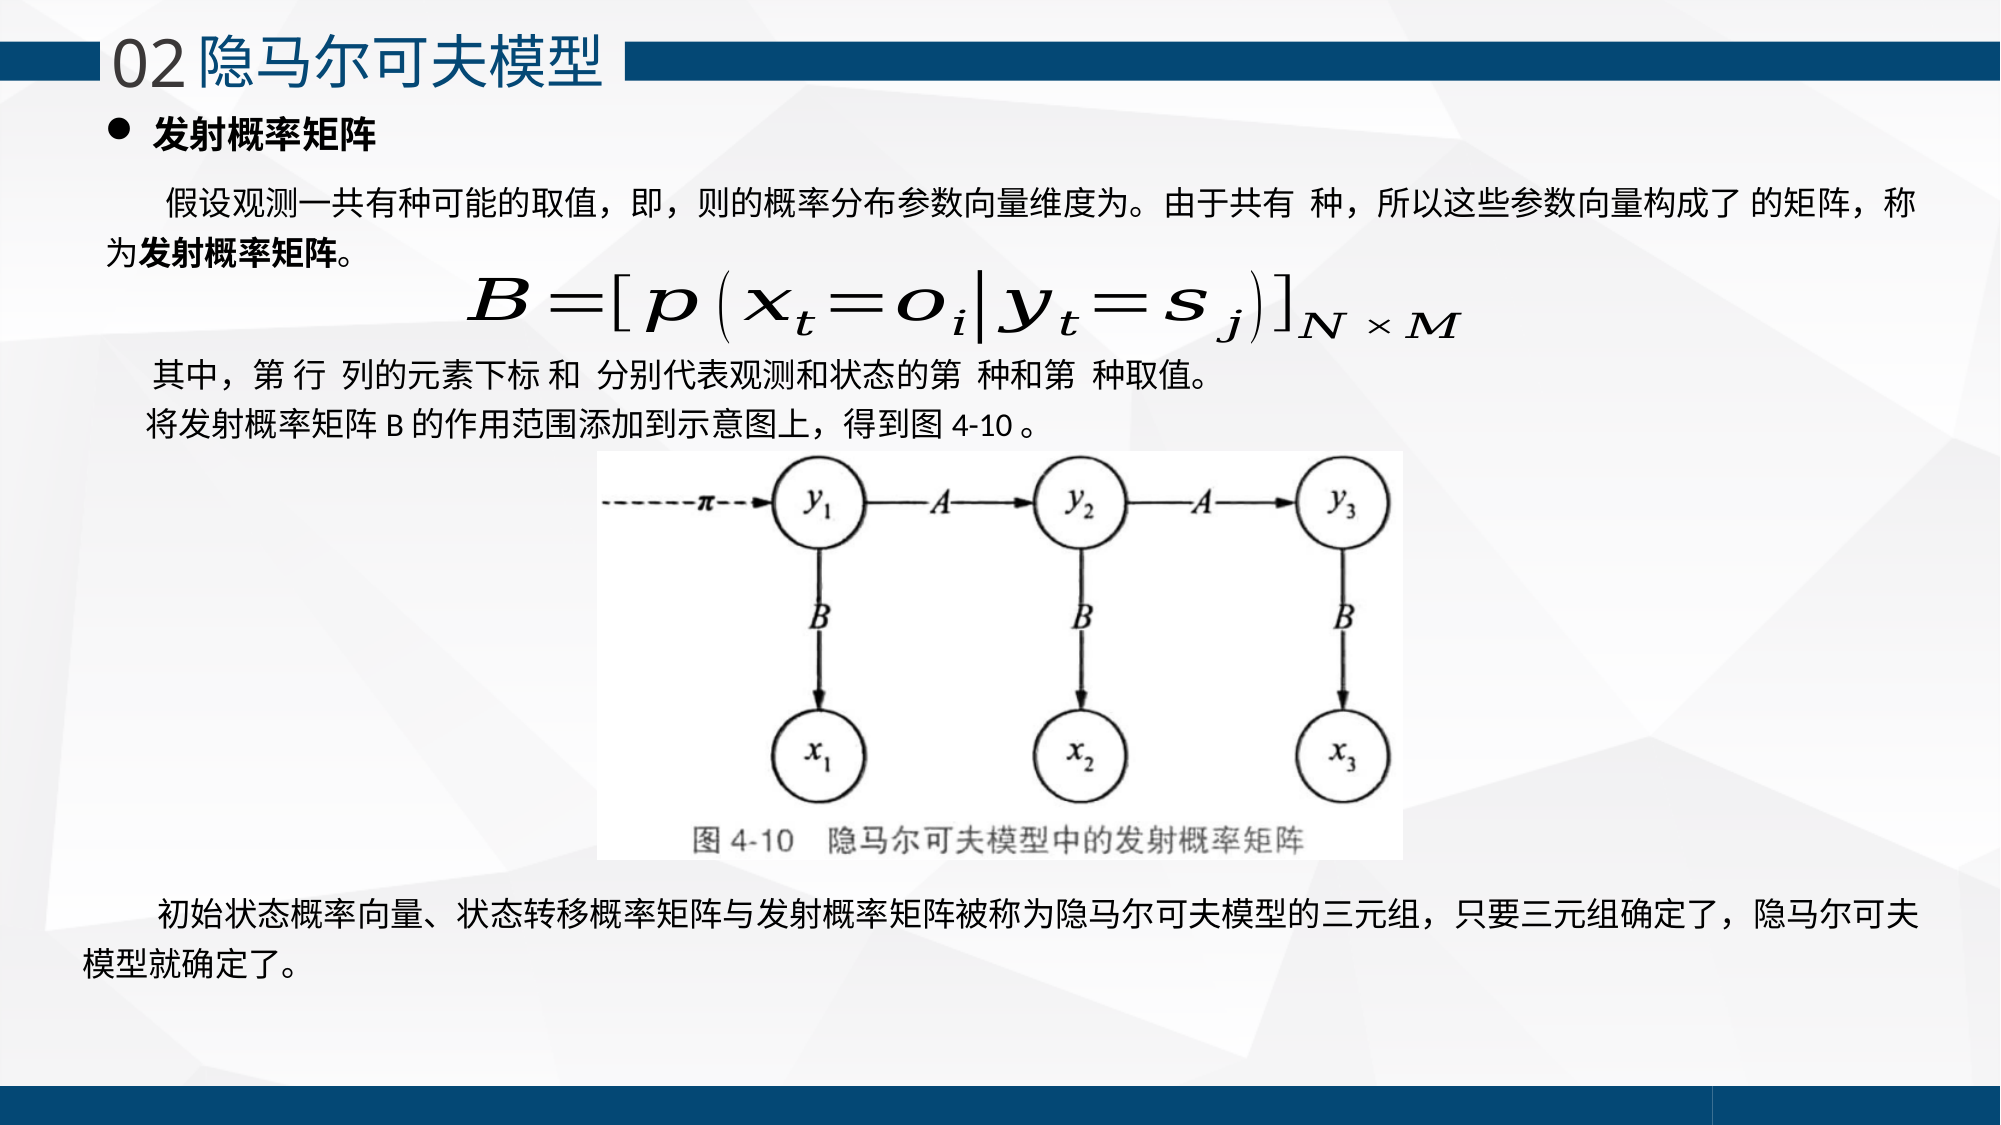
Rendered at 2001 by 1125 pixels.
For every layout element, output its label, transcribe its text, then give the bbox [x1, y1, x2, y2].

text_box [672, 41, 2000, 82]
text_box 发射概率矩阵 [90, 110, 536, 164]
text_box [1713, 1085, 2000, 1125]
text_box 将发射概率矩阵B的作用范围添加到示意图上，得到图4-10。 [99, 395, 1368, 451]
picture [0, 0, 2001, 1125]
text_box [90, 13, 672, 110]
text_box [0, 1085, 1713, 1125]
text_box [0, 41, 90, 82]
